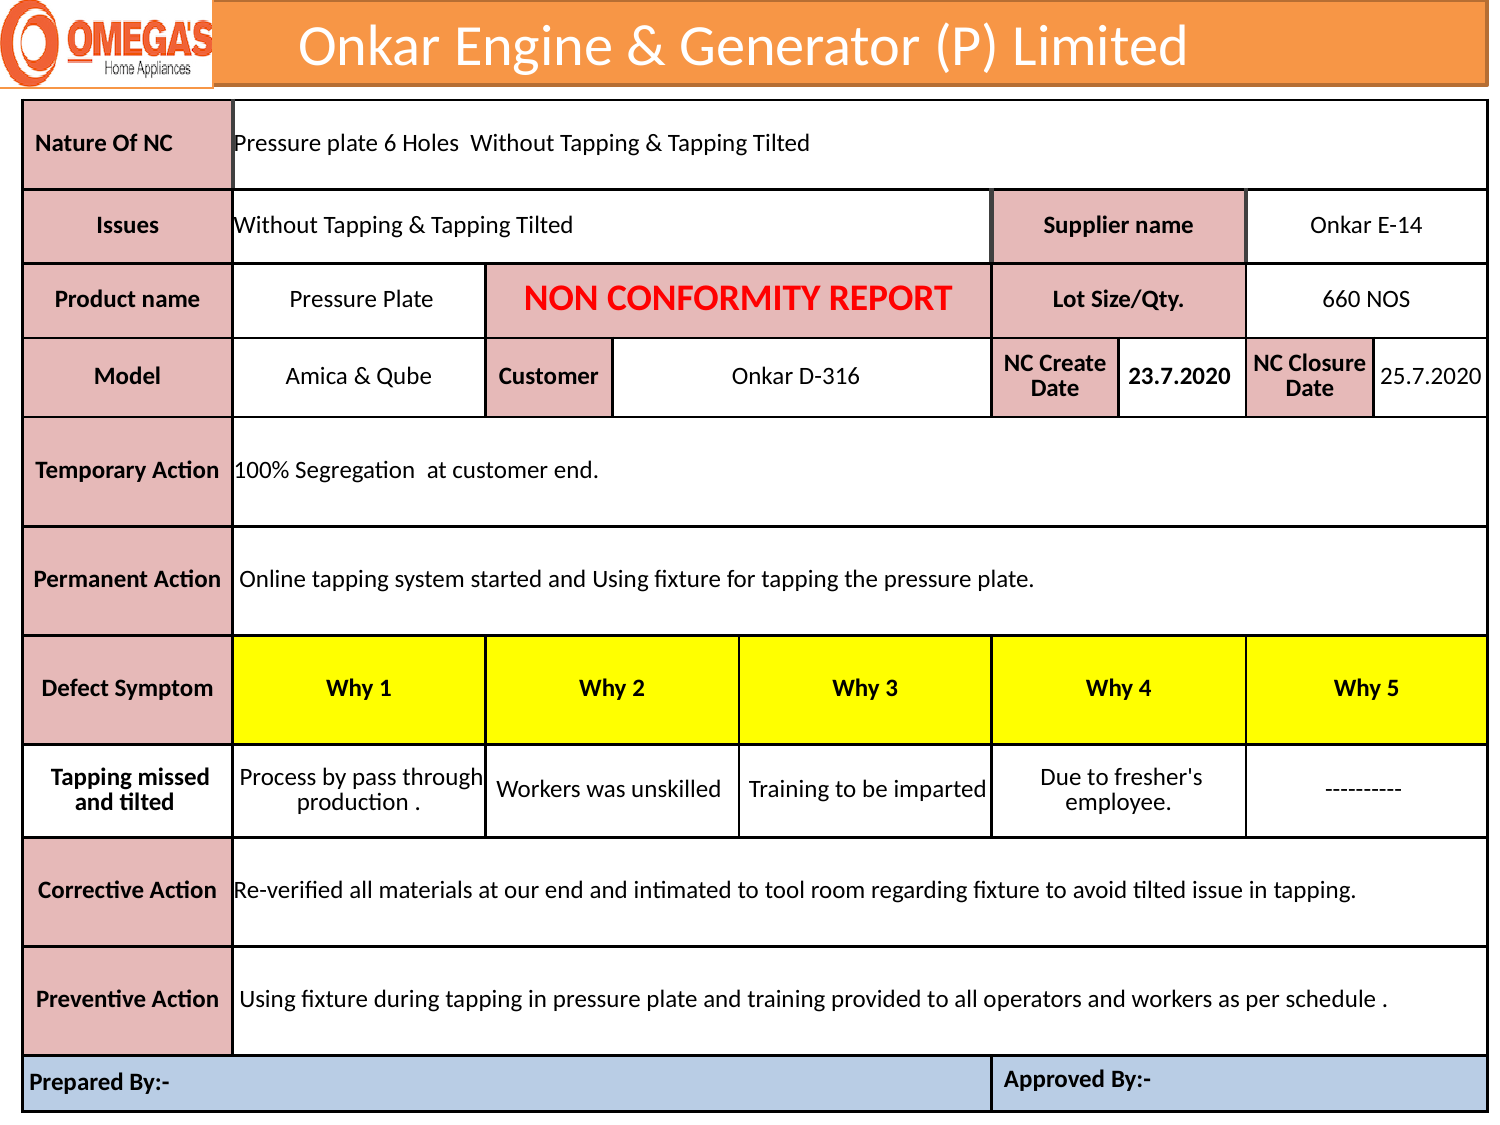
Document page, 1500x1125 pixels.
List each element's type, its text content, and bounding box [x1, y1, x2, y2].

table_cell 660 NOS [1247, 265, 1486, 337]
text_box Onkar Engine & Generator (P) Limited [214, 0, 1489, 87]
table_cell Pressure Plate [234, 265, 484, 337]
table_cell Permanent Action [24, 528, 231, 634]
table_cell Without Tapping & Tapping Tilted [234, 191, 989, 262]
picture [0, 0, 213, 88]
table_cell NC Closure Date [1247, 339, 1372, 416]
table_cell Issues [24, 191, 231, 262]
table_cell 25.7.2020 [1375, 339, 1486, 416]
table_cell Amica & Qube [234, 339, 484, 416]
table_cell Onkar D-316 [614, 339, 990, 416]
table_cell Onkar E-14 [1248, 191, 1486, 262]
table_cell Lot Size/Qty. [993, 265, 1245, 337]
table_cell Approved By:- [993, 1057, 1486, 1110]
table_cell Why 5 [1247, 637, 1486, 743]
table_cell Using fixture during tapping in pressure plate and training provided to all operators and workers as per schedule . [234, 948, 1486, 1054]
table_cell 23.7.2020 [1120, 339, 1245, 416]
table_cell Why 1 [234, 637, 484, 743]
table_cell 100% Segregation at customer end. [234, 418, 1486, 525]
table_cell Workers was unskilled [487, 746, 738, 836]
table_cell Re-verified all materials at our end and intimated to tool room regarding fixture to avoid tilted issue in tapping. [234, 839, 1486, 945]
table_cell NC Create Date [993, 339, 1117, 416]
table_header Nature Of NC [24, 101, 231, 188]
table_cell Defect Symptom [24, 637, 231, 743]
table_cell Why 4 [993, 637, 1245, 743]
table_cell Training to be imparted [740, 746, 990, 836]
table_cell ---------- [1247, 746, 1486, 836]
table_cell Supplier name [994, 191, 1244, 262]
table_header Pressure plate 6 Holes Without Tapping & Tapping Tilted [235, 101, 1486, 188]
table_cell Product name [24, 265, 231, 337]
table_cell NON CONFORMITY REPORT [487, 265, 990, 337]
table_cell Prepared By:- [24, 1057, 990, 1110]
table_cell Corrective Action [24, 839, 231, 945]
table_cell Online tapping system started and Using fixture for tapping the pressure plate. [234, 528, 1486, 634]
table_cell Customer [487, 339, 611, 416]
table_cell Process by pass through production . [234, 746, 484, 836]
table_cell Due to fresher's employee. [993, 746, 1245, 836]
table_cell Preventive Action [24, 948, 231, 1054]
table_cell Temporary Action [24, 418, 231, 525]
table_cell Why 2 [487, 637, 738, 743]
table_cell Model [24, 339, 231, 416]
table_cell Why 3 [740, 637, 990, 743]
table_cell Tapping missed and tilted [24, 746, 231, 836]
